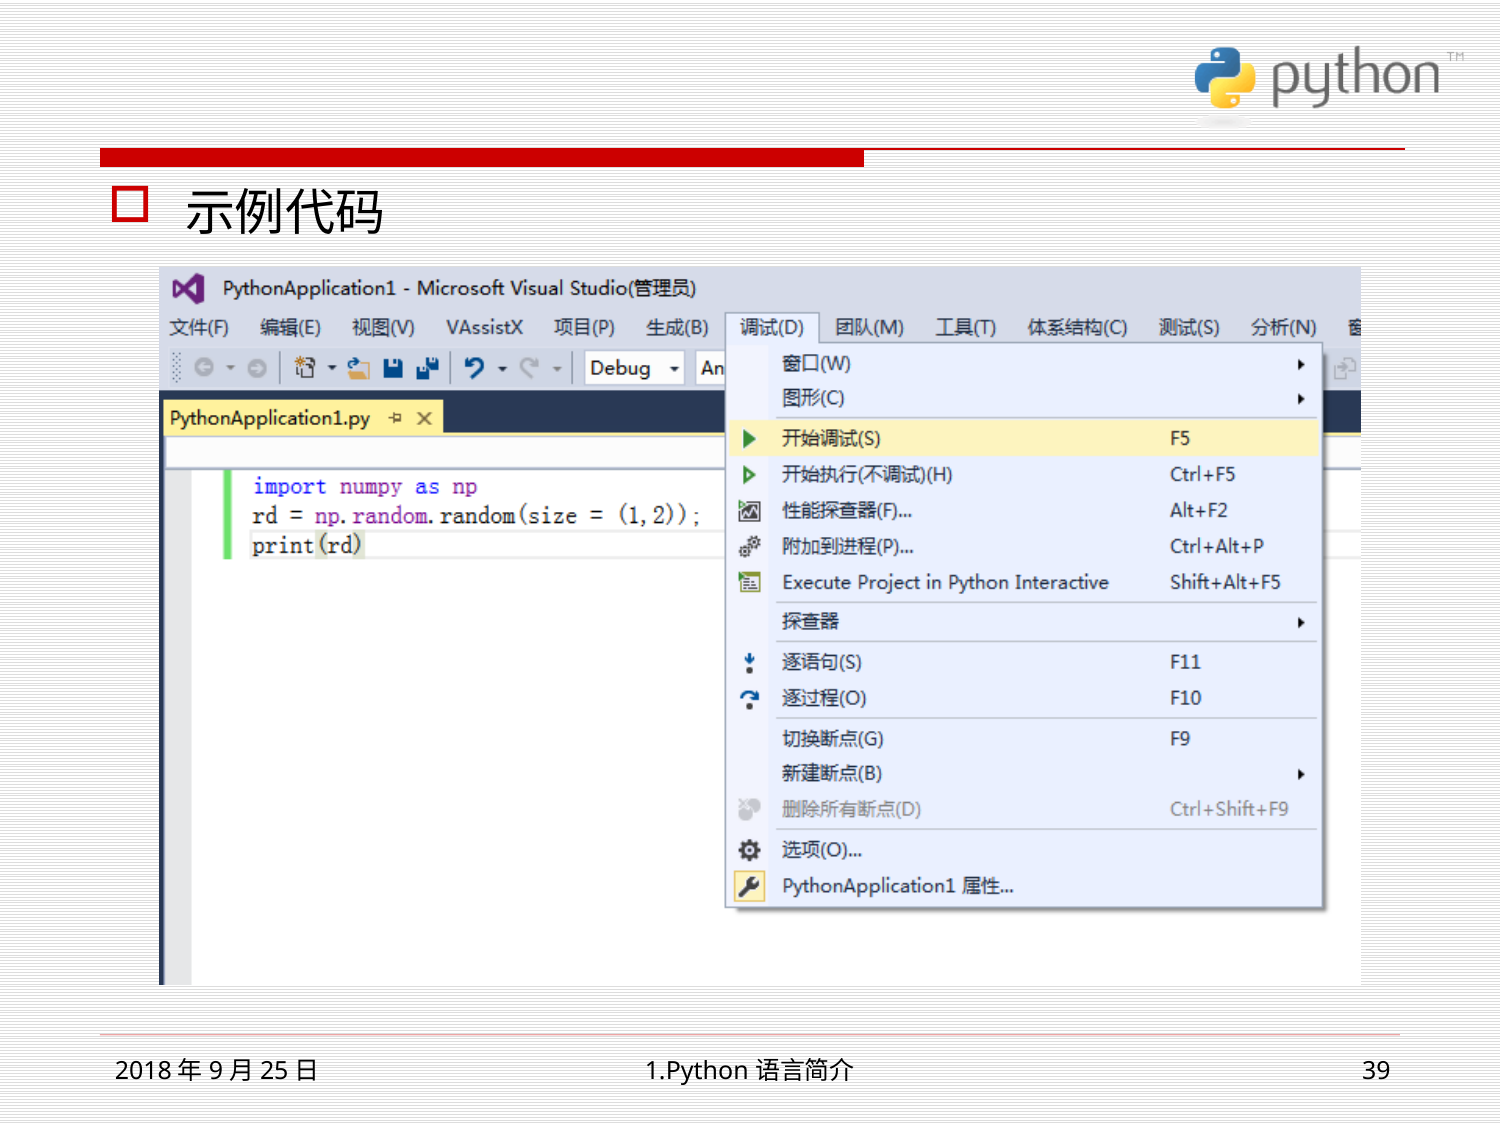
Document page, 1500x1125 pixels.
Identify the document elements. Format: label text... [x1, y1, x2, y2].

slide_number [99, 1046, 426, 1103]
picture [159, 266, 1362, 985]
footer 1.Python语言简介 [512, 1046, 988, 1103]
picture [1170, 30, 1500, 142]
slide_number 39 [1080, 1046, 1406, 1092]
list 示例代码 [92, 172, 1406, 988]
